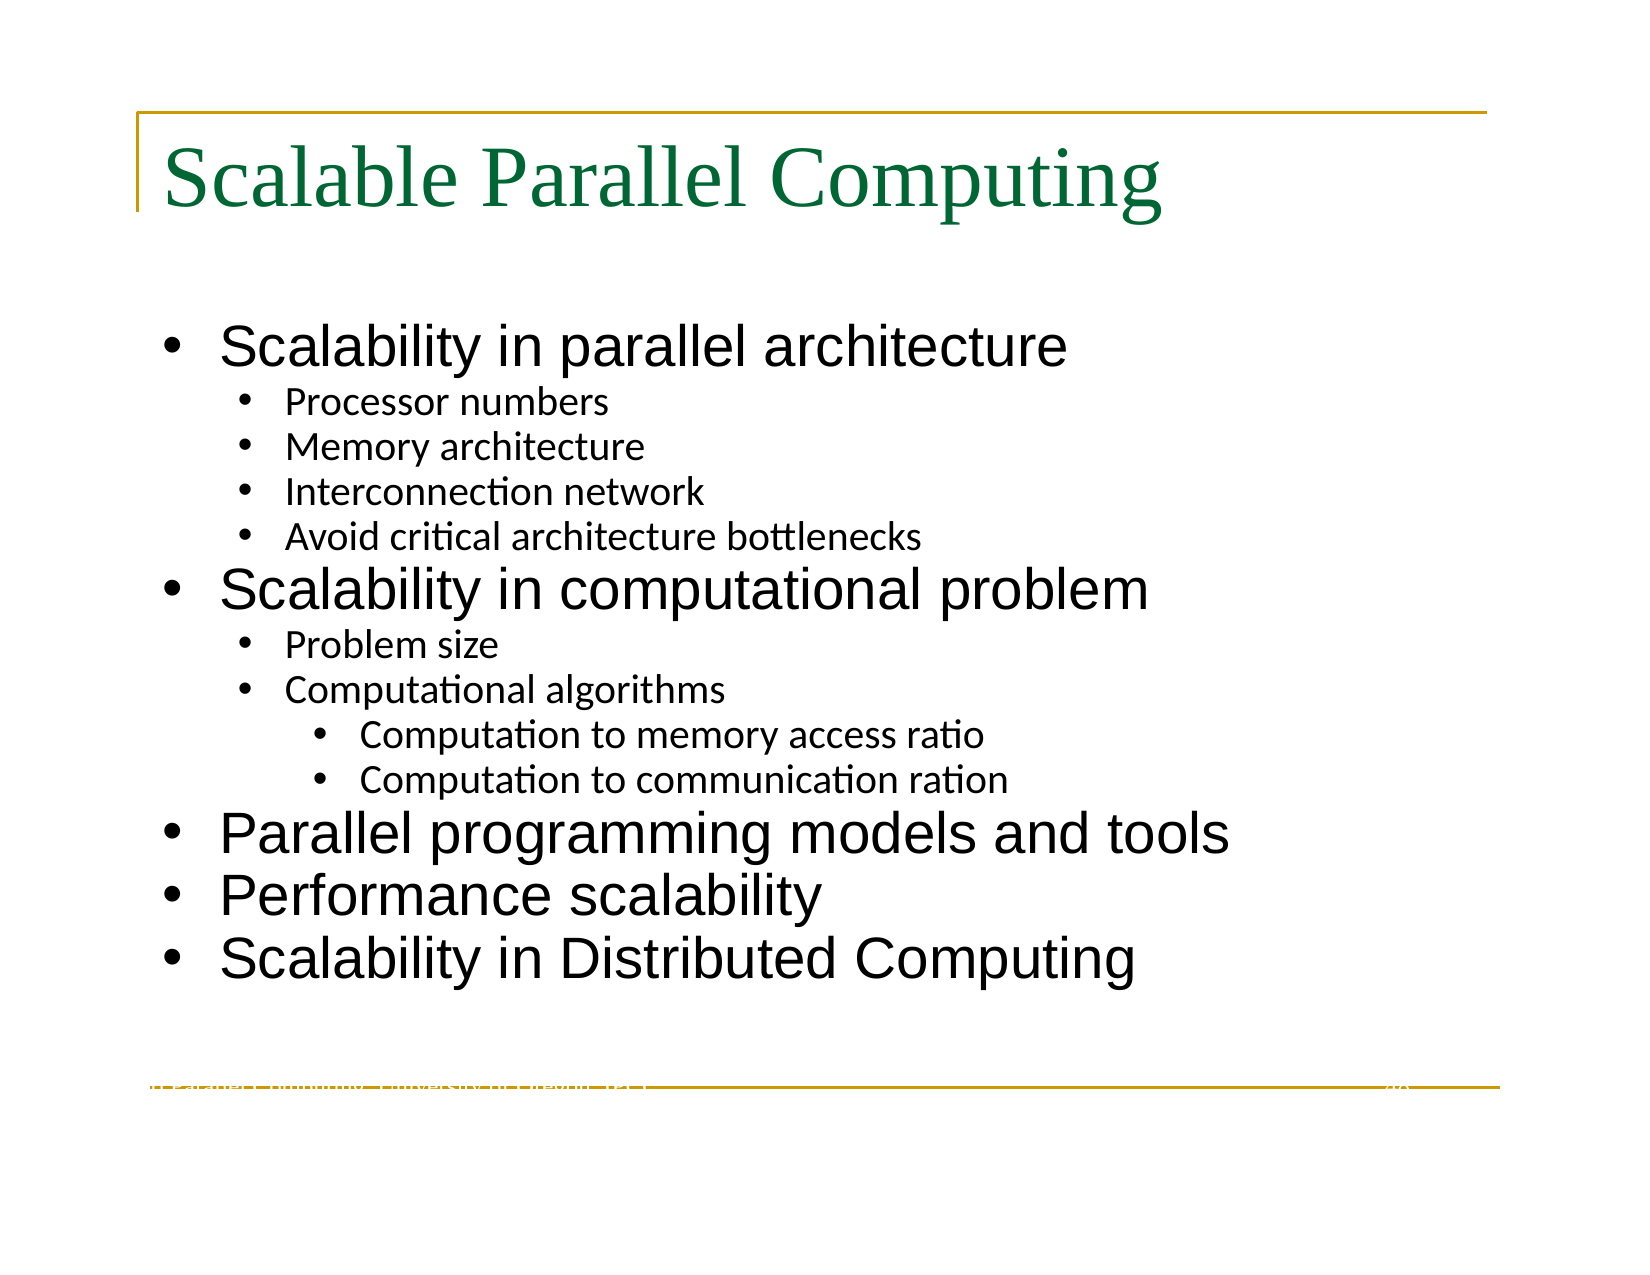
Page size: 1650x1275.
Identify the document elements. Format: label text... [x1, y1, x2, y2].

footer Introduction to Parallel Computing, University of Oregon, IPCC [0, 1044, 738, 1125]
list Scalability in parallel architecture Processor numbers Memory architecture Interconnection network Avoid critical architecture bottlenecks Scalability in computational problem Problem size Computational algorithms Computation to memory access ratio Computation to communication ration Parallel programming models and tools Performance scalability Scalability in Distributed Computing [162, 316, 1465, 1029]
slide_number 48 [1074, 1044, 1425, 1125]
title Scalable Parallel Computing [162, 118, 1488, 225]
